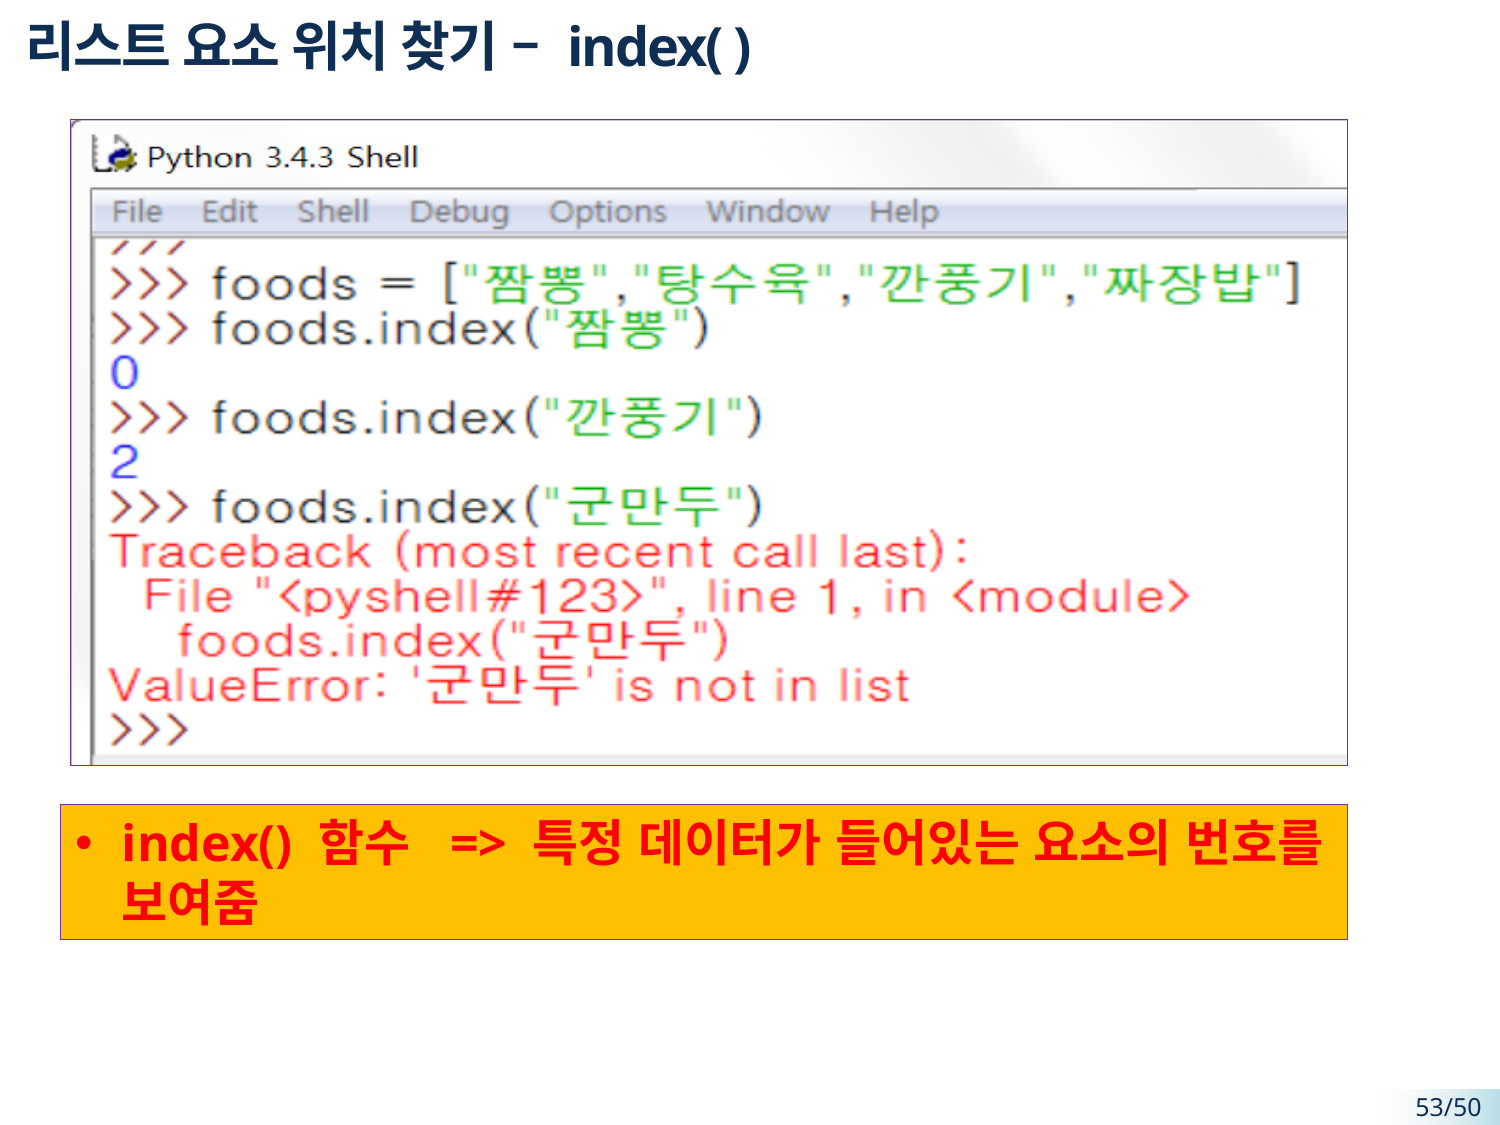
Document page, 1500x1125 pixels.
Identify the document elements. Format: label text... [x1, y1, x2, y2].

title 리스트 요소 위치 찾기 – index( ) [10, 5, 1288, 84]
picture [70, 119, 1349, 767]
text_box index() 함수 => 특정 데이터가 들어있는 요소의 번호를 보여줌 [60, 804, 1348, 940]
